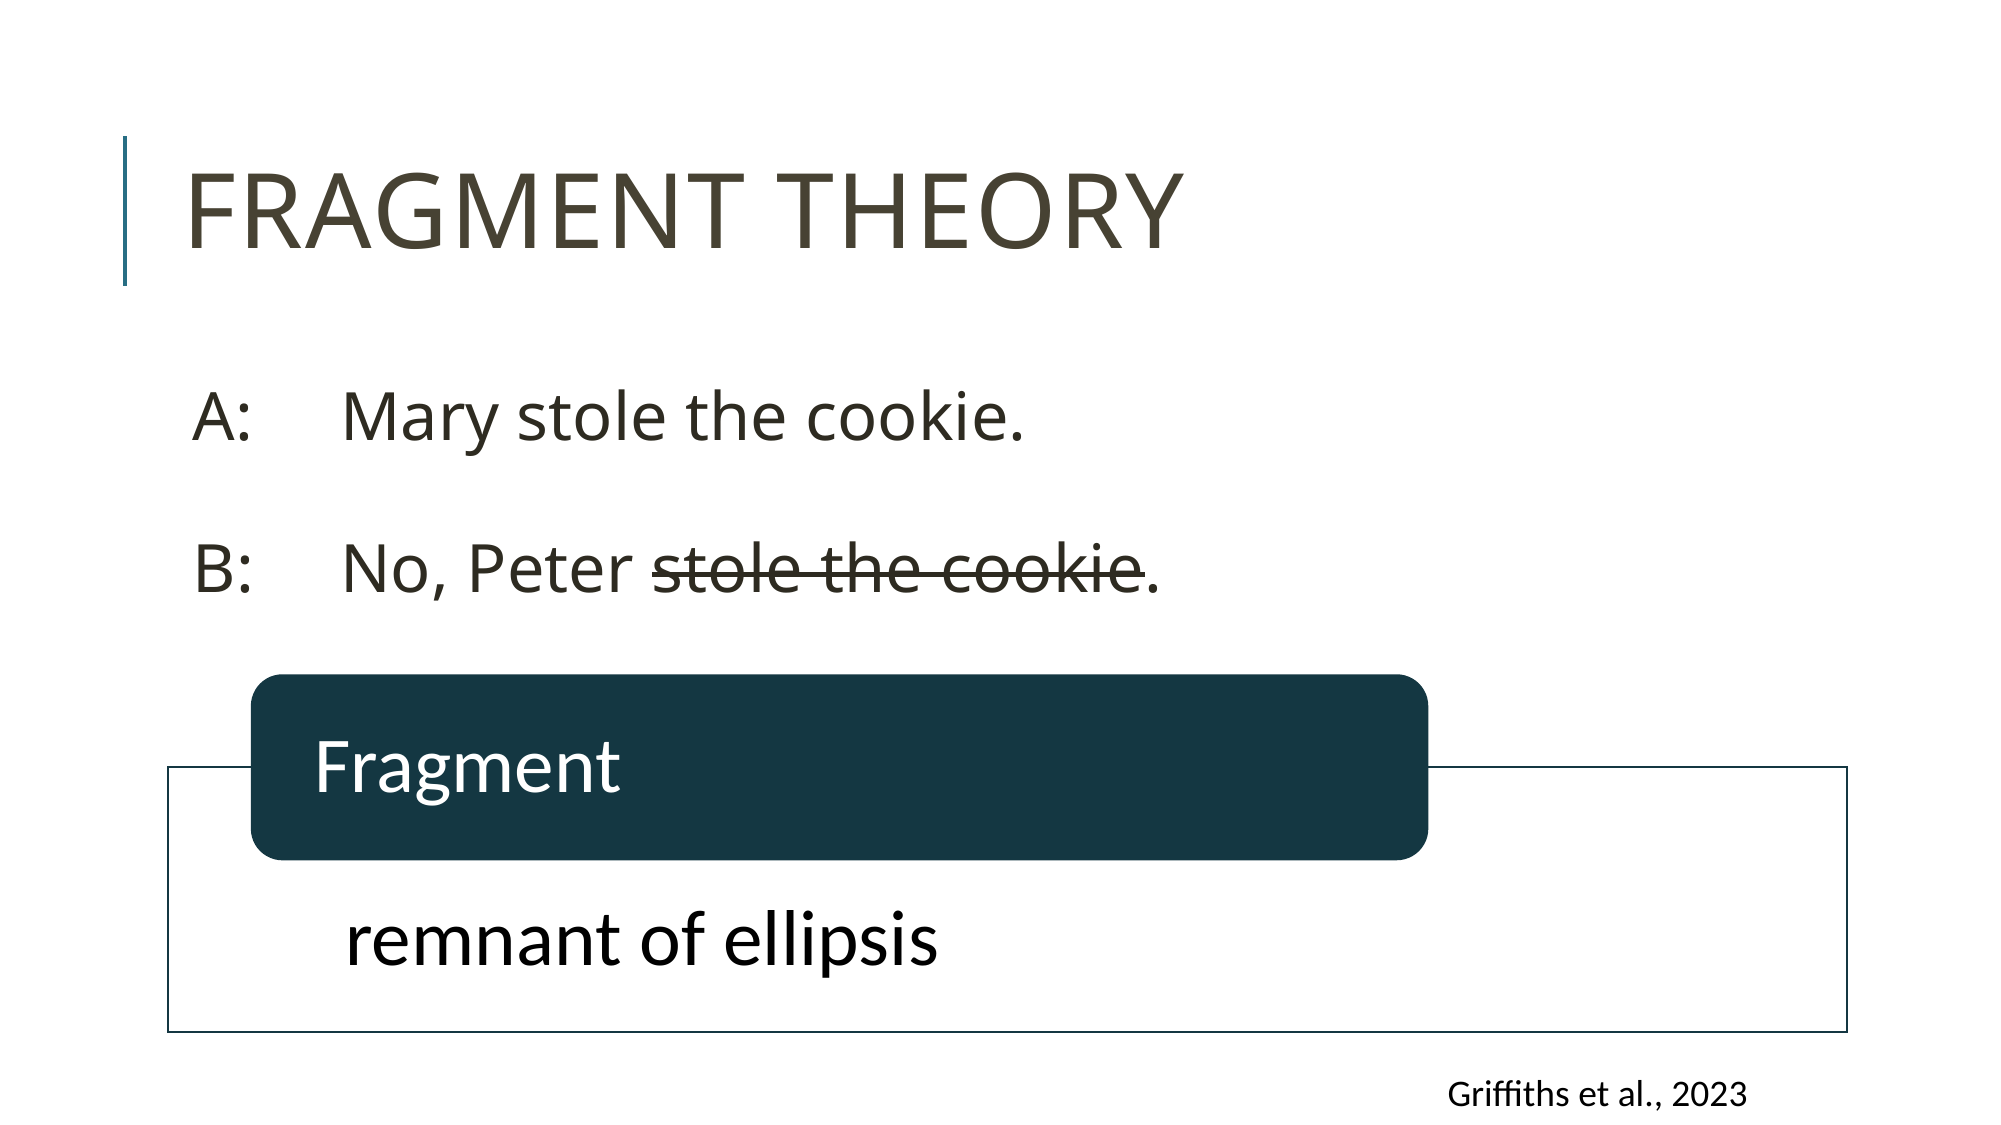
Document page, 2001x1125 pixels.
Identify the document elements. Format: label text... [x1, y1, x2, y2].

text_box Griffiths et al., 2023 [794, 1061, 1763, 1107]
title Fragment Theory [168, 96, 1763, 342]
list A: Mary stole the cookie. B: No, Peter stole the cookie. [168, 375, 1763, 672]
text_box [167, 672, 1848, 1035]
